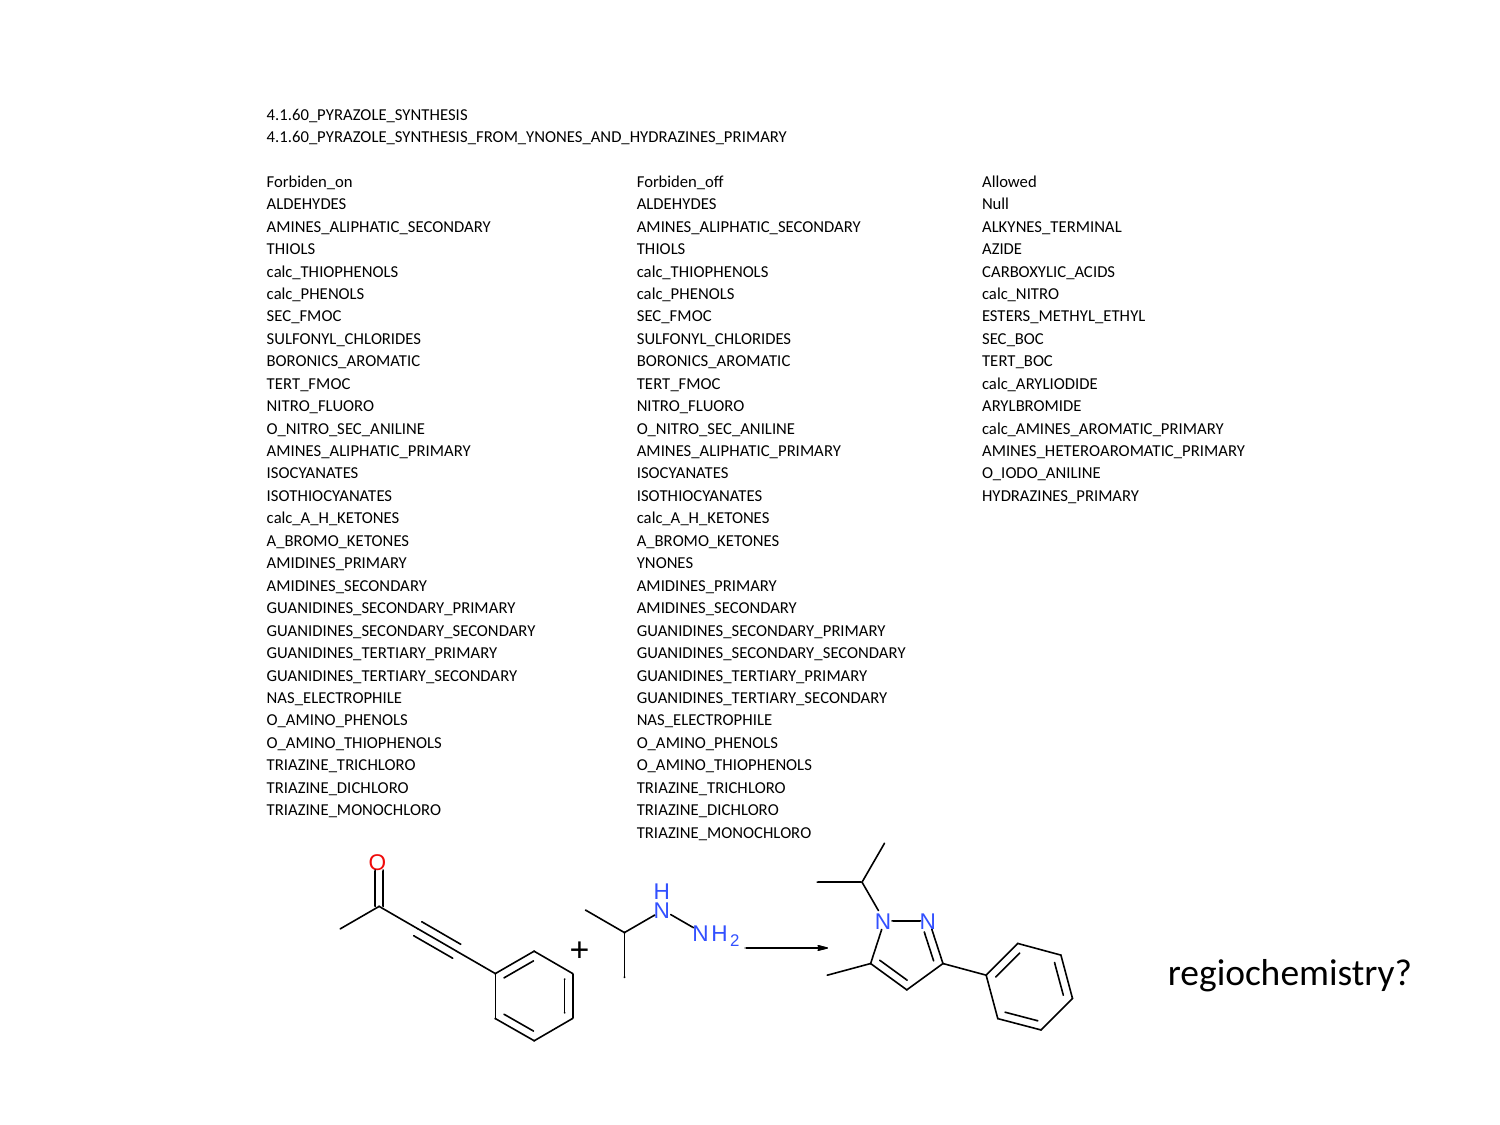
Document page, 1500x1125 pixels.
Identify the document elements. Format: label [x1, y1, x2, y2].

table_cell [266, 124, 1272, 842]
text_box [1153, 940, 1428, 1001]
table_header [266, 102, 1272, 124]
text_box [318, 822, 1093, 1060]
